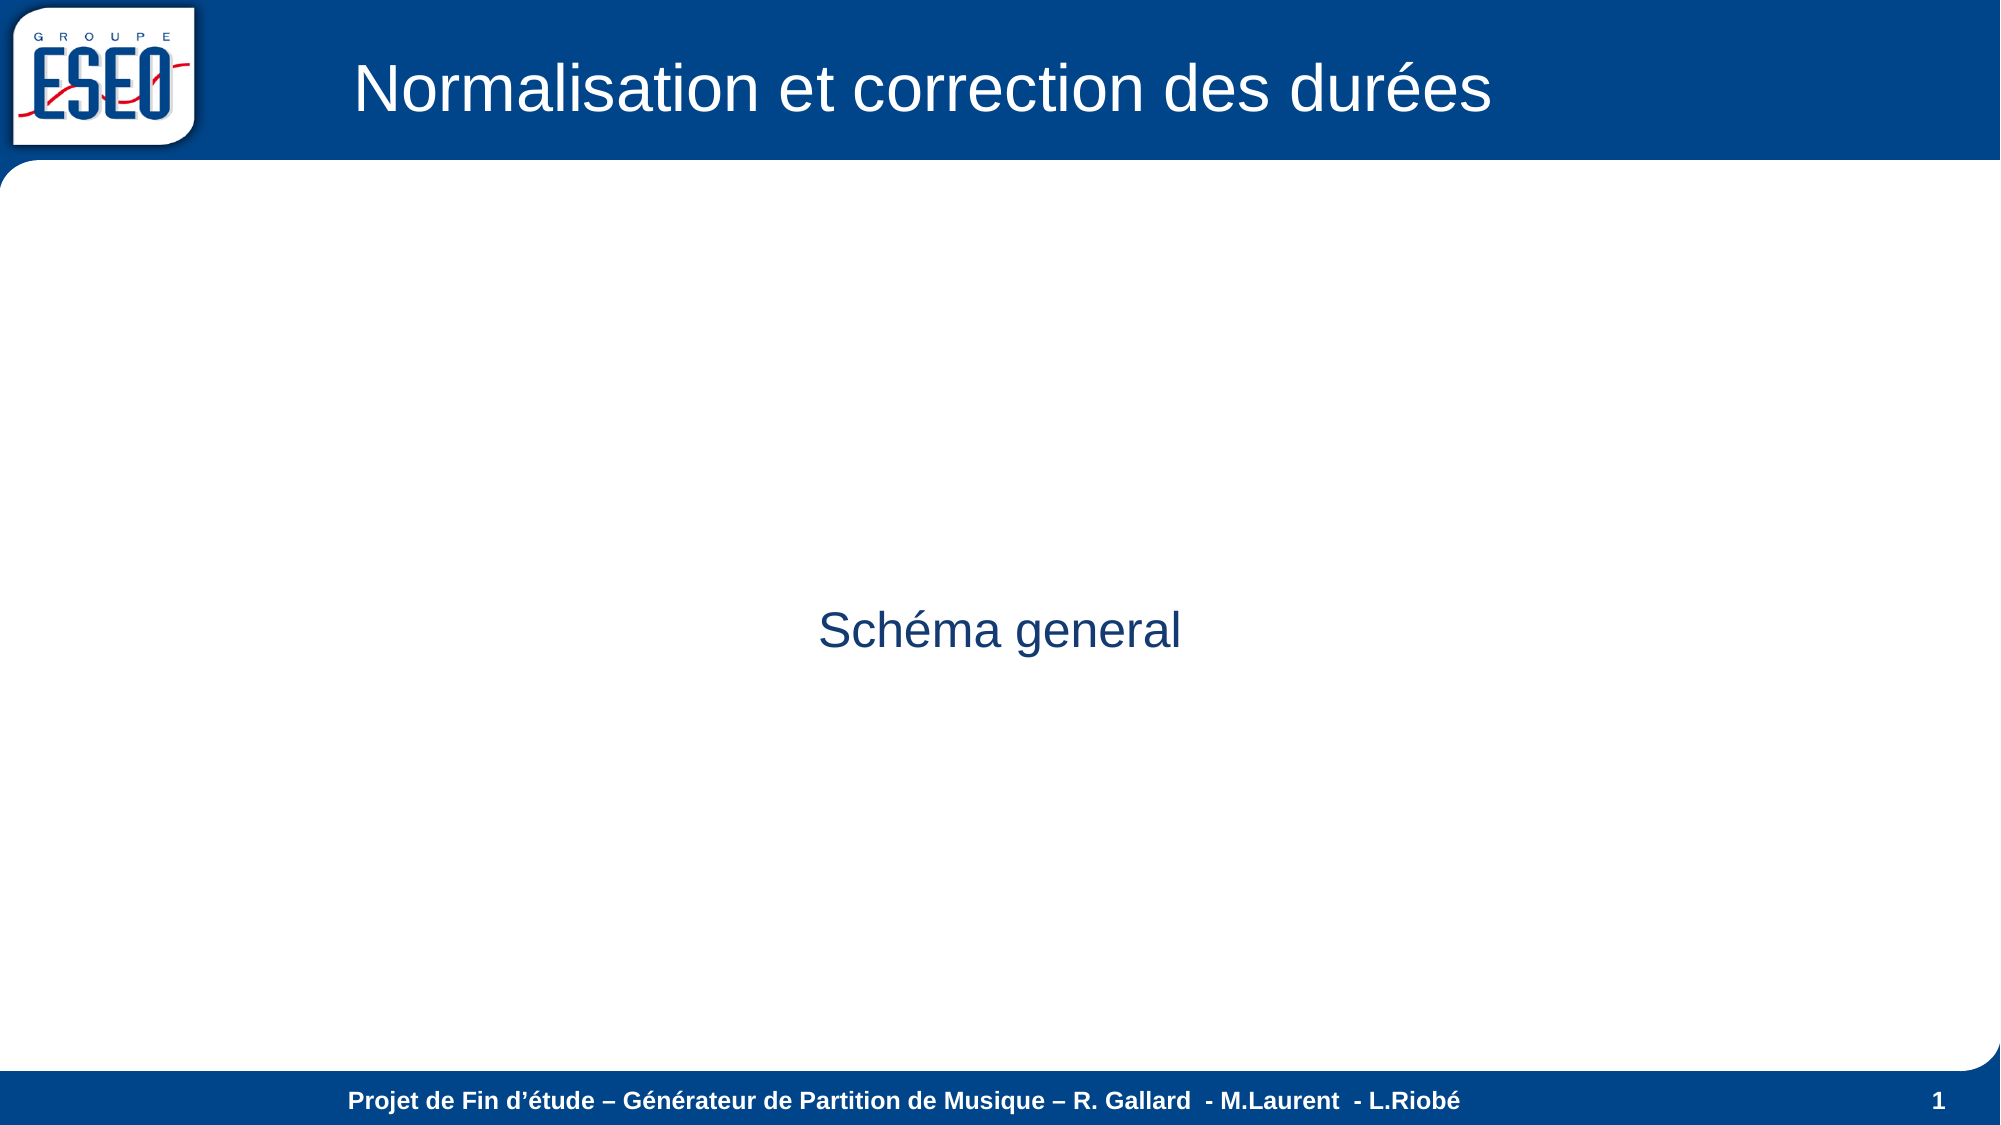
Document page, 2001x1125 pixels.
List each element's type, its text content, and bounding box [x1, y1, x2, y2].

slide_number 1 [1772, 1077, 1961, 1125]
footer Projet de Fin d’étude – Générateur de Partition de Musique – R. Gallard - M.Laurent - L.Riobé [39, 1077, 1772, 1125]
picture [0, 0, 213, 156]
title Normalisation et correction des durées [338, 45, 1900, 126]
list Schéma general [39, 196, 1961, 1059]
